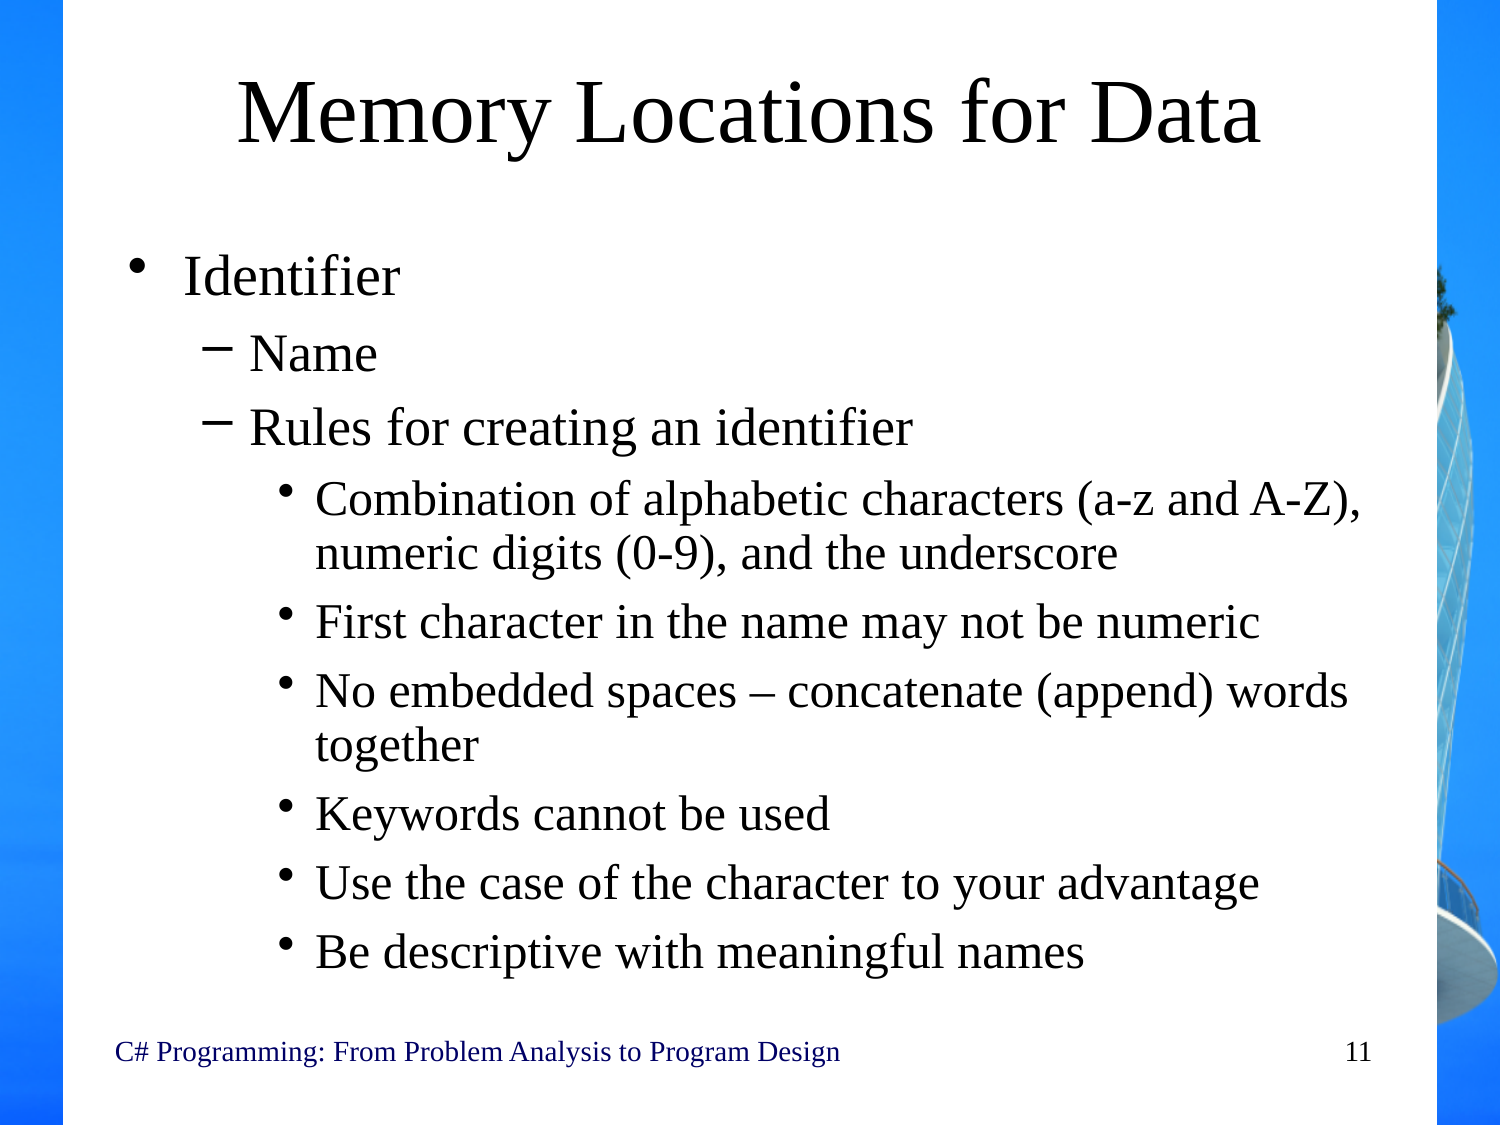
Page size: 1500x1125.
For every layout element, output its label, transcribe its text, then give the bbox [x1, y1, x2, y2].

title Memory Locations for Data [112, 24, 1388, 188]
footer C# Programming: From Problem Analysis to Program Design [99, 1024, 988, 1101]
slide_number 11 [1074, 1024, 1388, 1101]
list Identifier Name Rules for creating an identifier Combination of alphabetic characters (a-z and A-Z), numeric digits (0-9), and the underscore First character in the name may not be numeric No embedded spaces – concatenate (append) words together Keywords cannot be used Use the case of the character to your advantage Be descriptive with meaningful names [112, 237, 1388, 963]
picture [1437, 0, 1500, 1125]
picture [0, 0, 63, 1125]
